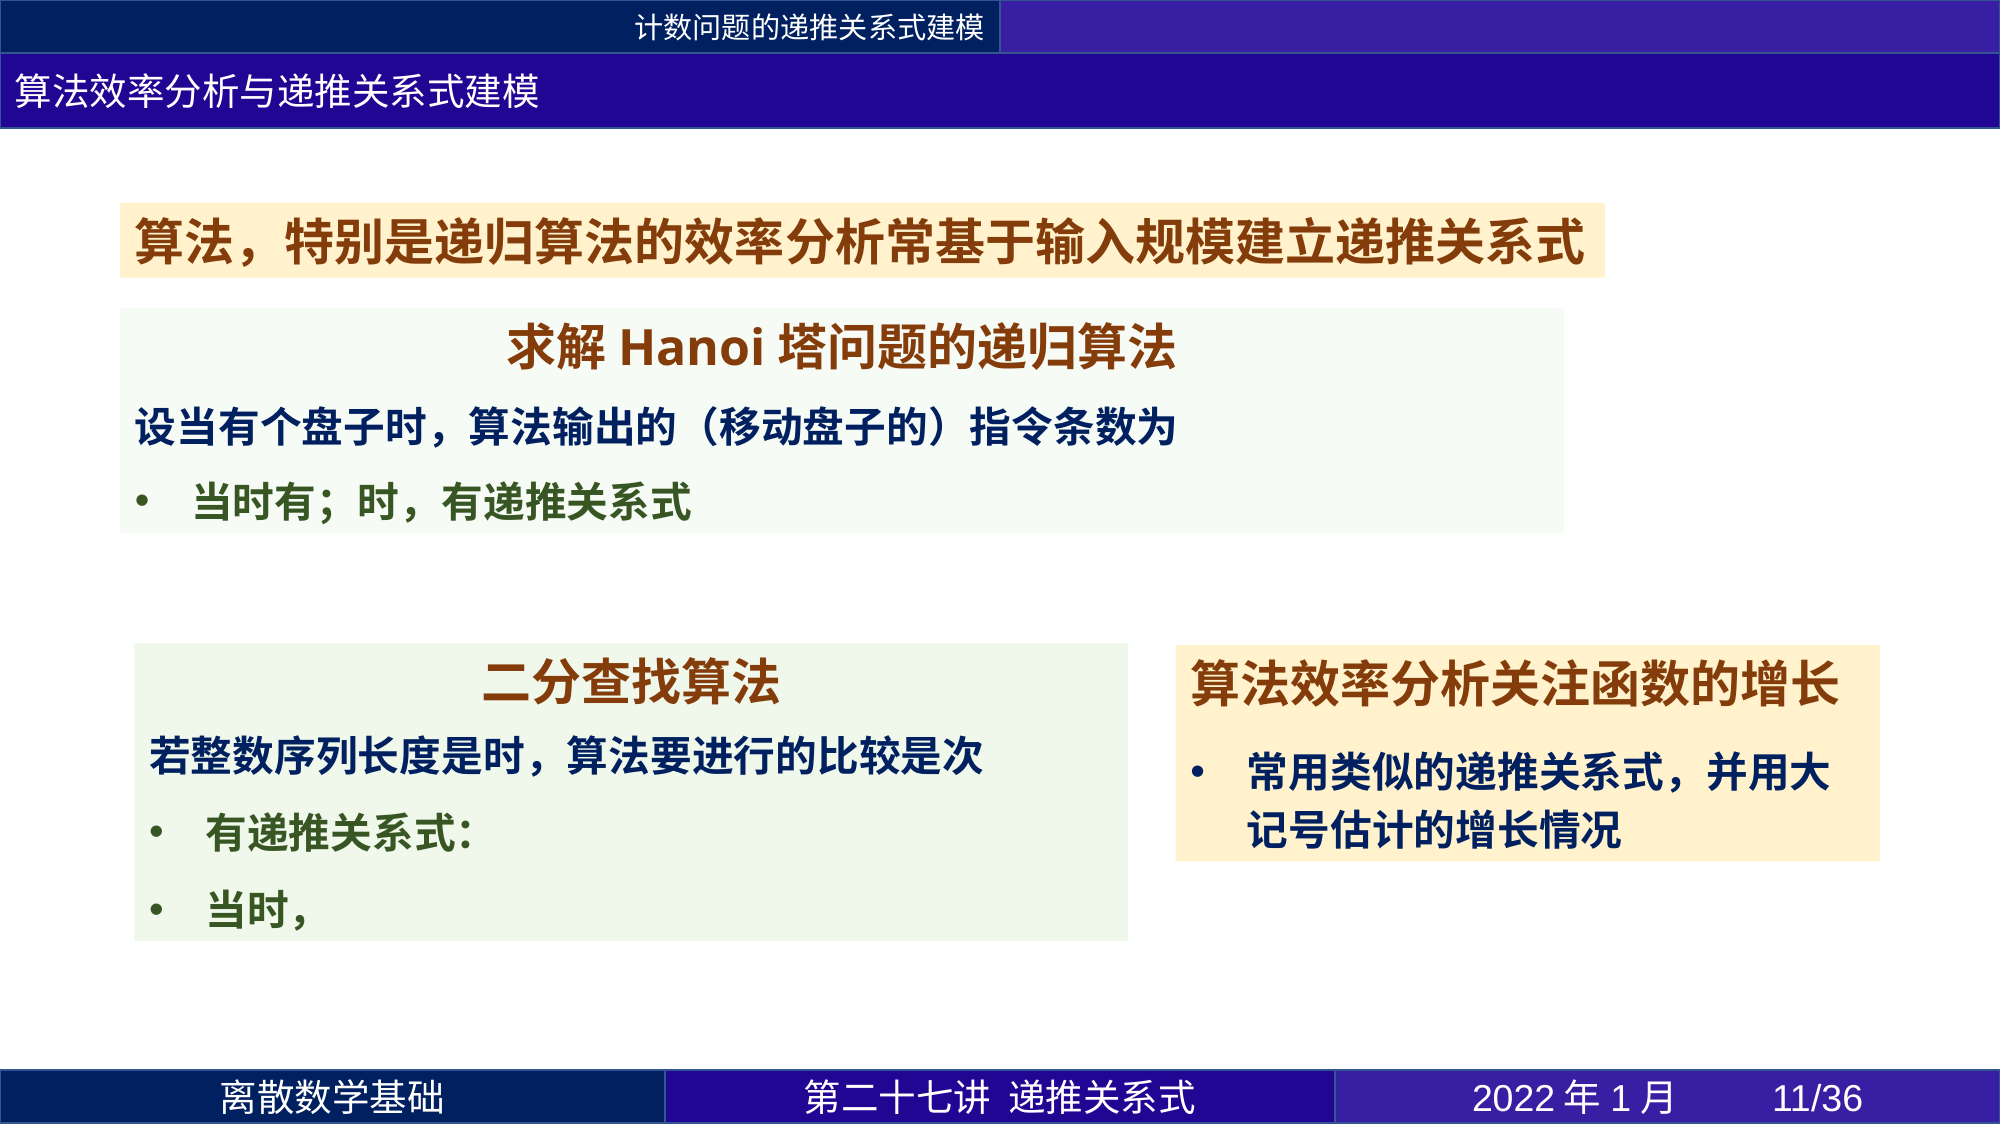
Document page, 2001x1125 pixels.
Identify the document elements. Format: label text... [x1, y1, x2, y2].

text_box 2022年1月 11/36 [1334, 1069, 2000, 1124]
text_box 算法效率分析与递推关系式建模 [0, 52, 2000, 129]
text_box 算法，特别是递归算法的效率分析常基于输入规模建立递推关系式 [120, 202, 1605, 278]
text_box 计数问题的递推关系式建模 [0, 0, 999, 52]
text_box 第二十七讲 递推关系式 [664, 1069, 1334, 1124]
text_box [999, 0, 2000, 52]
text_box 离散数学基础 [0, 1069, 664, 1124]
